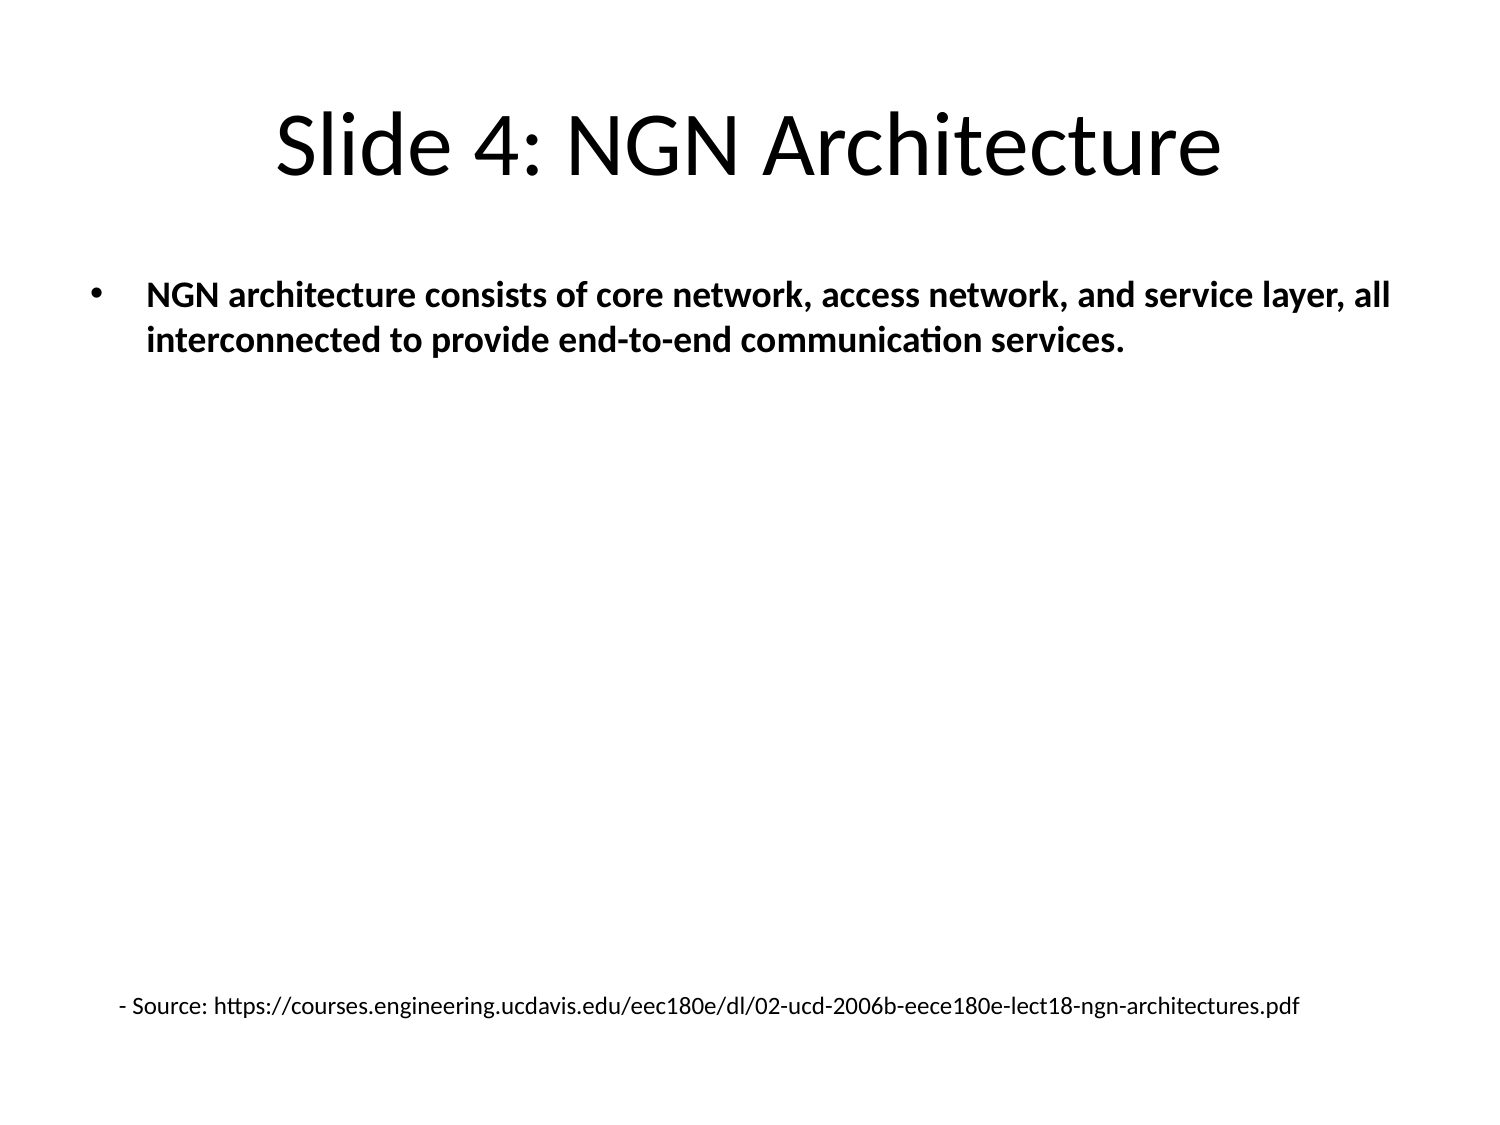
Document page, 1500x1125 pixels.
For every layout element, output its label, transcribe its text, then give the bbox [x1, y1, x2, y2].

text_box - Source: https://courses.engineering.ucdavis.edu/eec180e/dl/02-ucd-2006b-eece180e-lect18-ngn-architectures.pdf [104, 937, 1500, 1028]
list NGN architecture consists of core network, access network, and service layer, all interconnected to provide end-to-end communication services. [75, 262, 1425, 1005]
title Slide 4: NGN Architecture [75, 45, 1425, 233]
